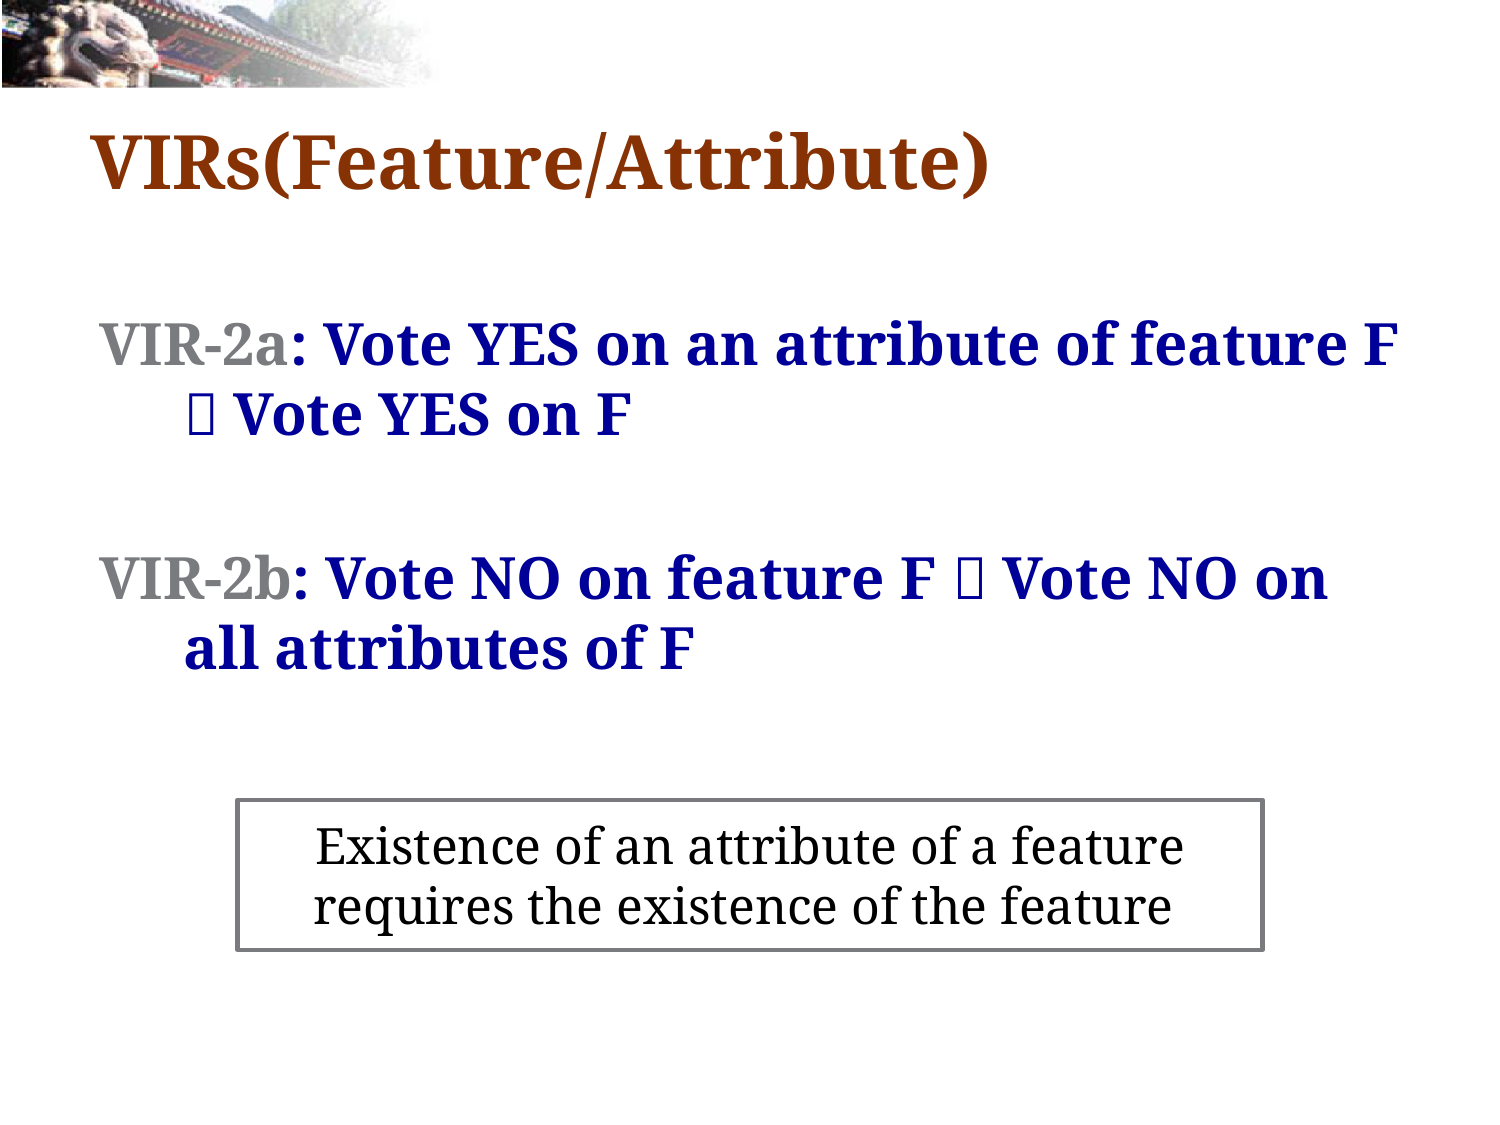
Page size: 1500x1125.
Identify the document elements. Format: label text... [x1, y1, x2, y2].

title VIRs(Feature/Attribute) [74, 69, 1426, 213]
text_box Existence of an attribute of a feature requires the existence of the feature [235, 798, 1265, 952]
list VIR-2a: Vote YES on an attribute of feature F  Vote YES on F VIR-2b: Vote NO on feature F  Vote NO on all attributes of F [74, 299, 1426, 1006]
picture [0, 0, 475, 88]
